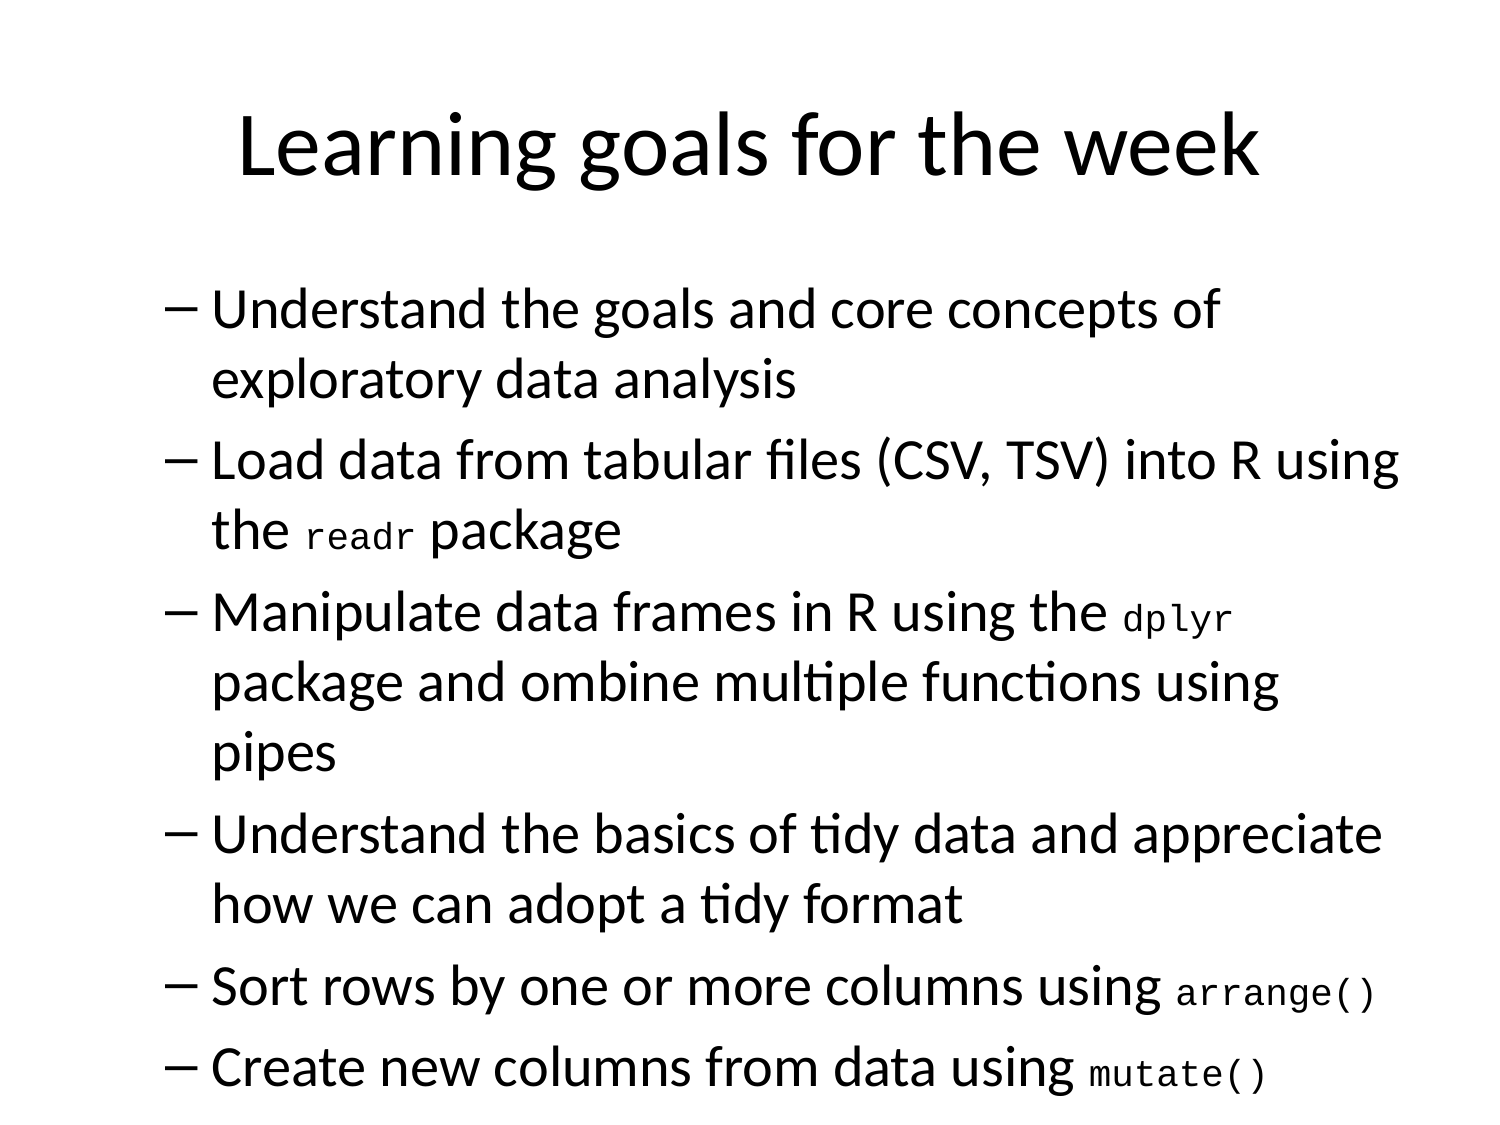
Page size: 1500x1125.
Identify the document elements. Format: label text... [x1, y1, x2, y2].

list Understand the goals and core concepts of exploratory data analysis Load data from tabular files (CSV, TSV) into R using the readr package Manipulate data frames in R using the dplyr package and ombine multiple functions using pipes Understand the basics of tidy data and appreciate how we can adopt a tidy format Sort rows by one or more columns using arrange() Create new columns from data using mutate() [75, 262, 1425, 1005]
title Learning goals for the week [75, 45, 1425, 233]
